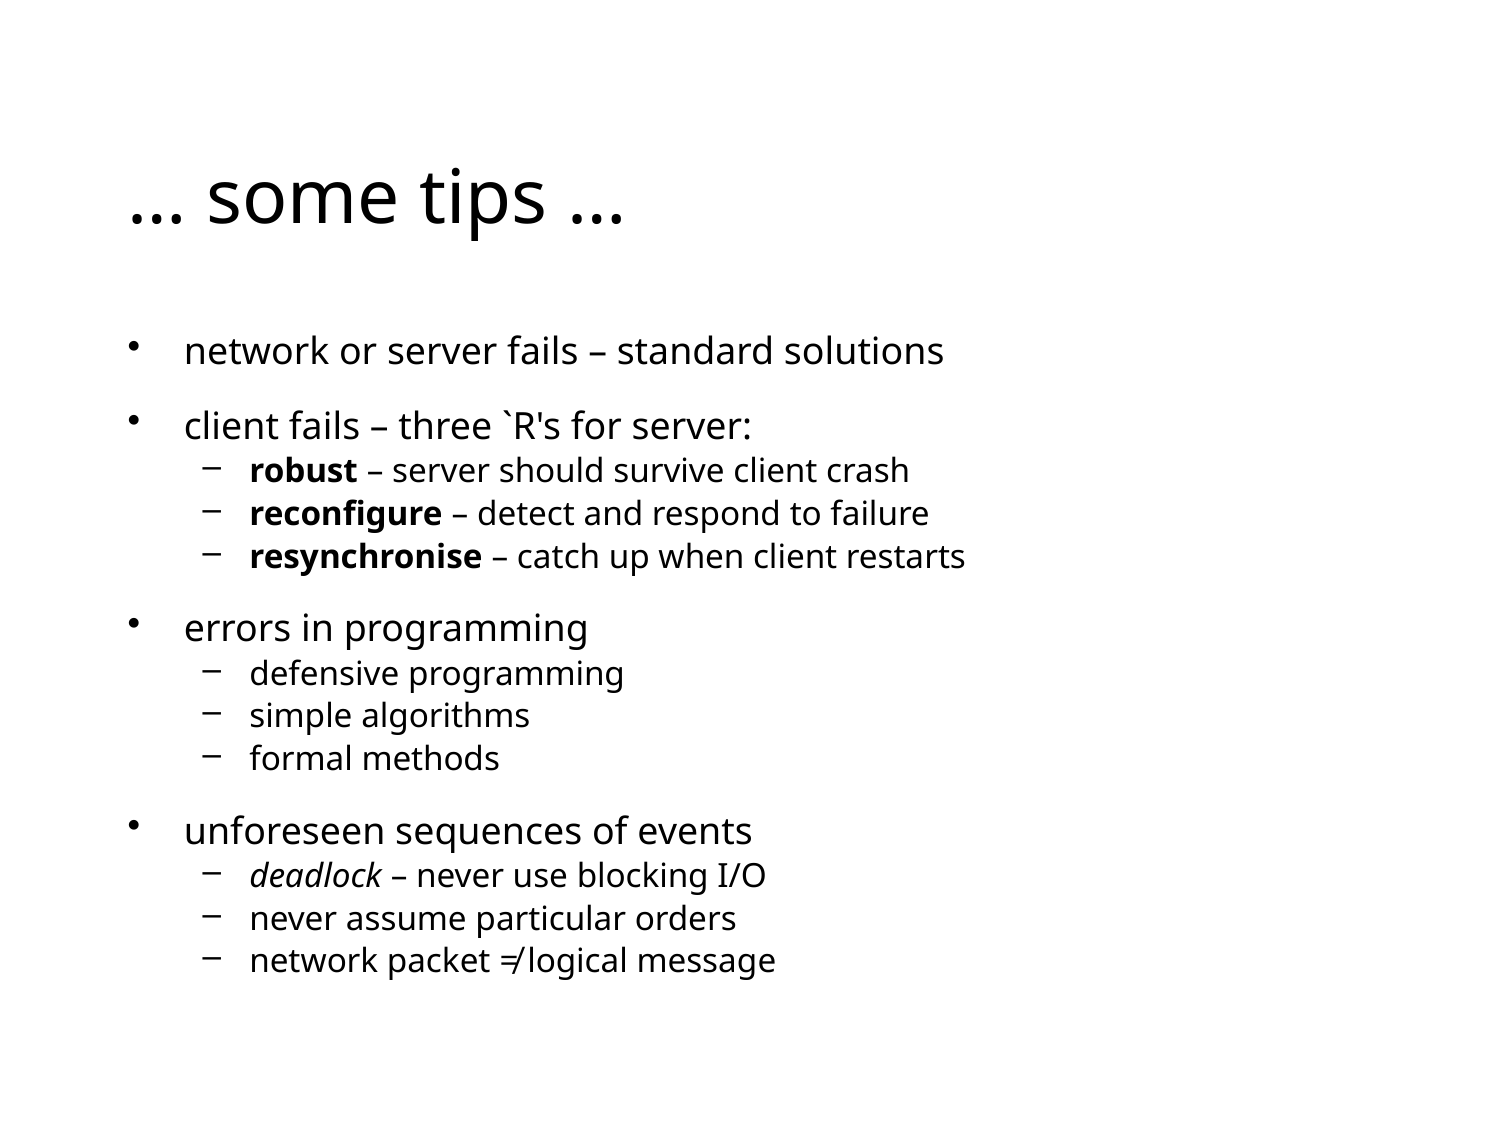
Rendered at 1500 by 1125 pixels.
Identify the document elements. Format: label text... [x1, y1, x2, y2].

title … some tips … [112, 99, 1238, 288]
list network or server fails – standard solutions client fails – three `R's for server: robust – server should survive client crash reconfigure – detect and respond to failure resynchronise – catch up when client restarts errors in programming defensive programming simple algorithms formal methods unforeseen sequences of events deadlock – never use blocking I/O never assume particular orders network packet ≠ logical message [112, 324, 1388, 1000]
